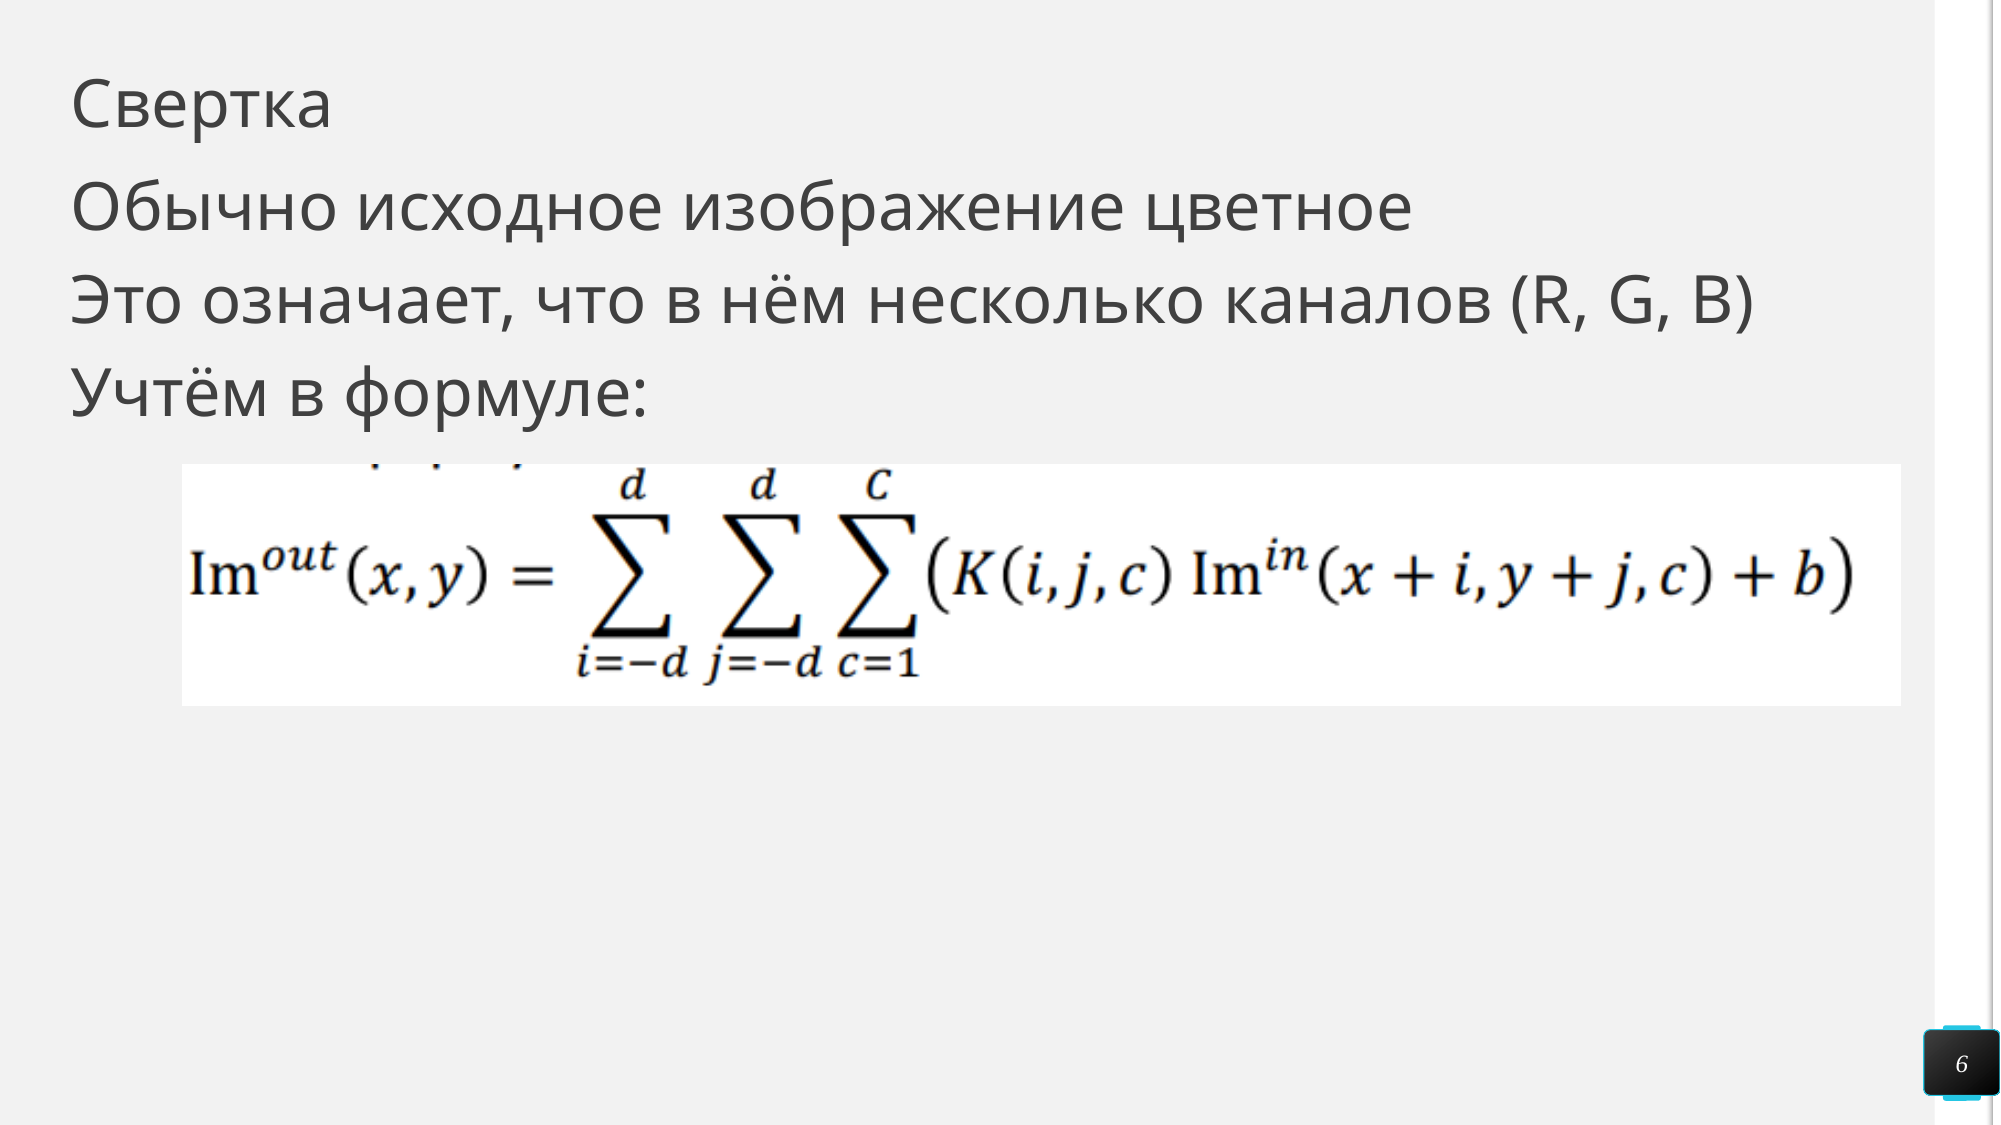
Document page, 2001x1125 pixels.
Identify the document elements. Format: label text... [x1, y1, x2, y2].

picture [182, 464, 1901, 706]
title Свертка [70, 70, 1930, 142]
list Обычно исходное изображение цветное Это означает, что в нём несколько каналов (R, G, B) Учтём в формуле: [70, 173, 1930, 1016]
slide_number 6 [1923, 1029, 2000, 1096]
